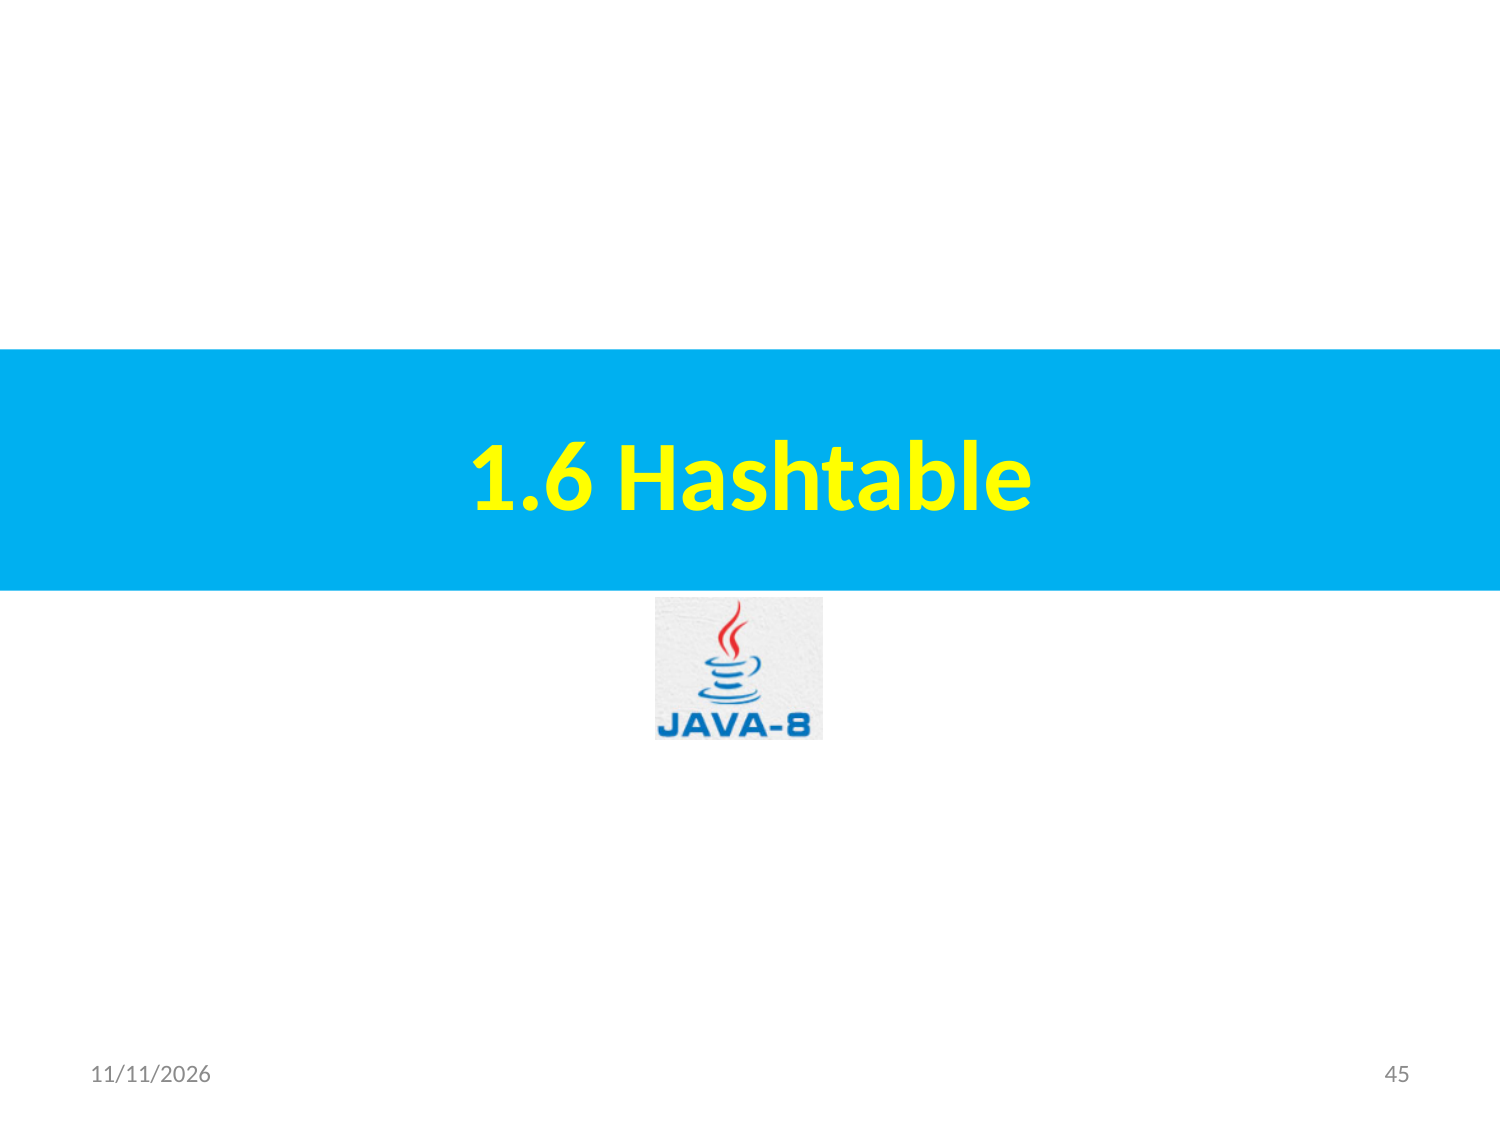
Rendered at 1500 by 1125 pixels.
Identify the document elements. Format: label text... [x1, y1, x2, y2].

title 1.6 Hashtable [0, 349, 1500, 591]
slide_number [75, 1042, 425, 1103]
slide_number 45 [1074, 1042, 1425, 1103]
picture [655, 597, 823, 740]
